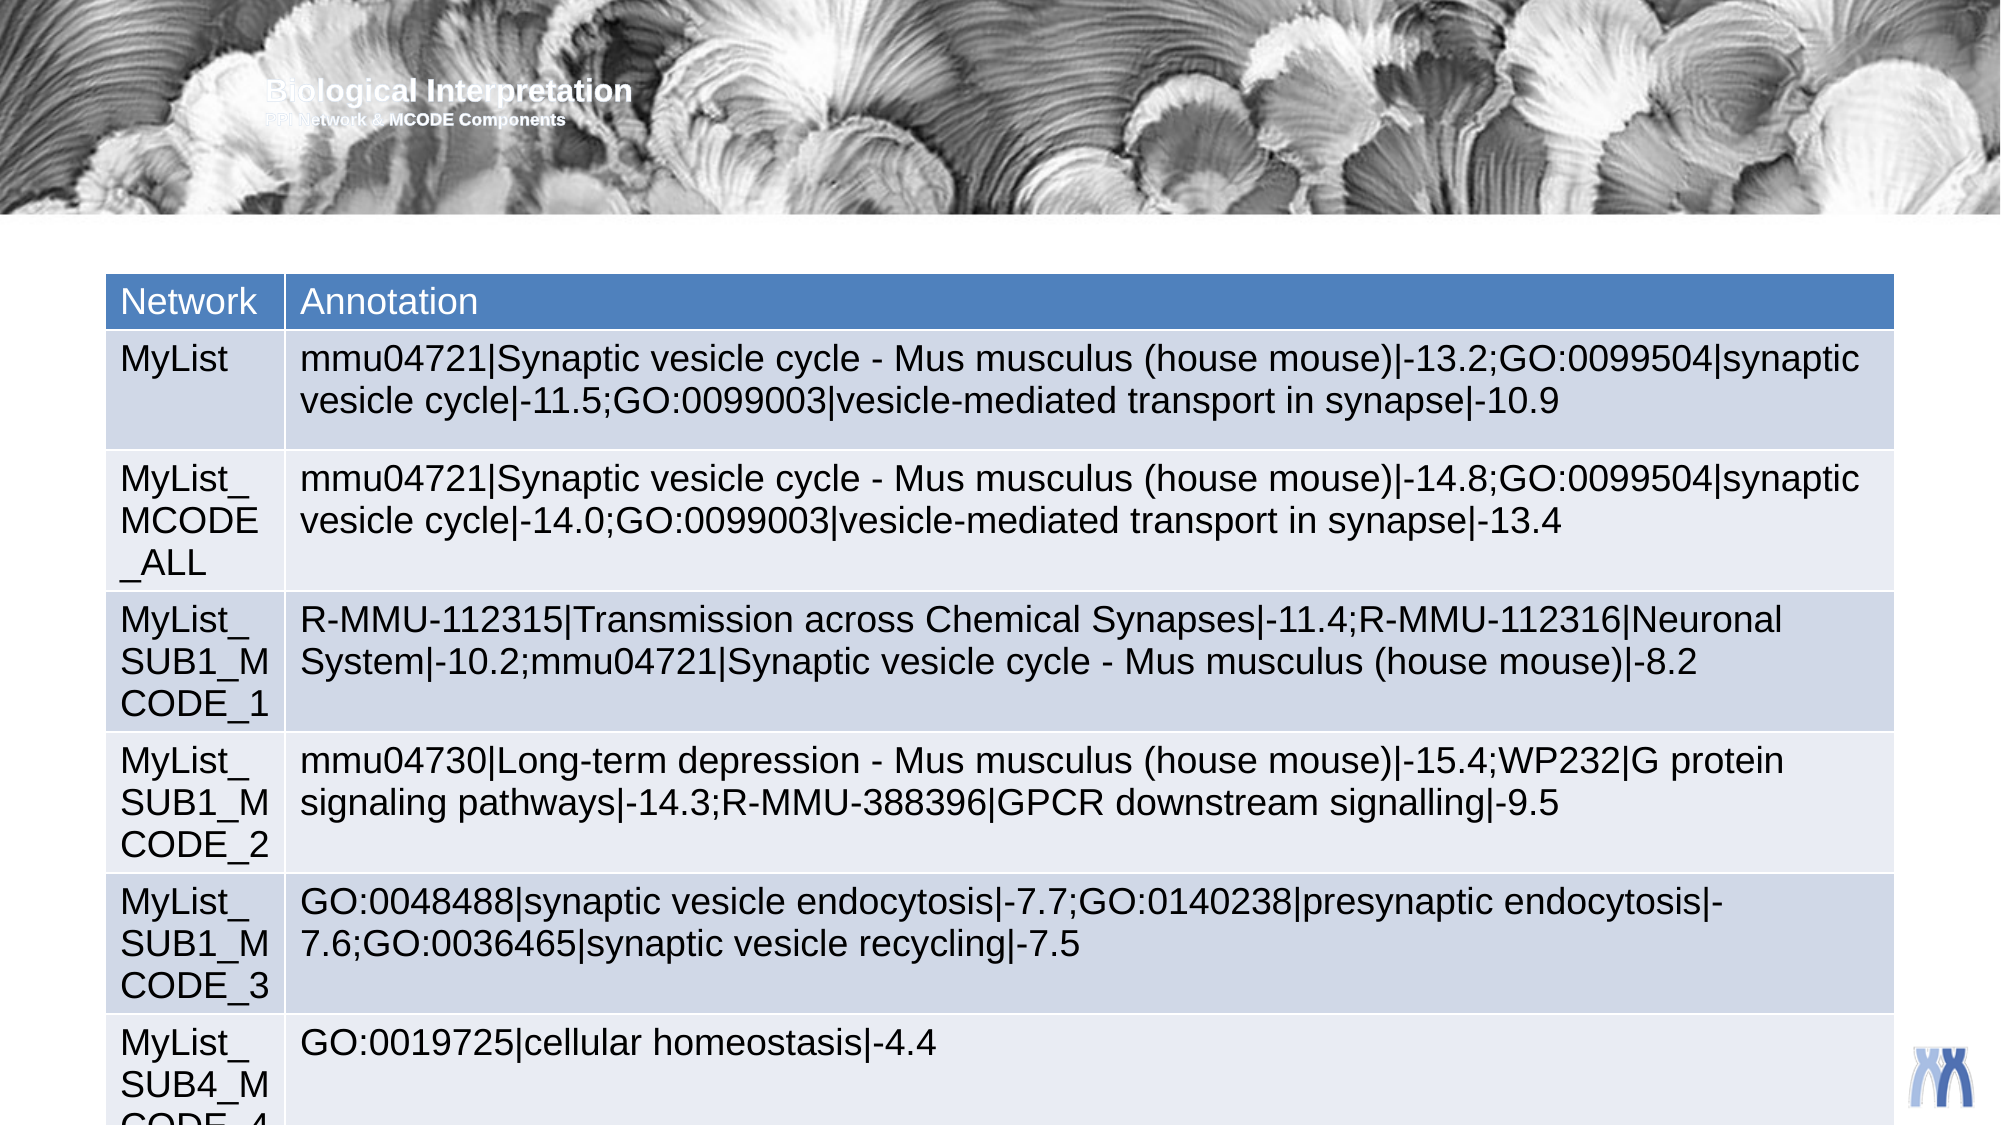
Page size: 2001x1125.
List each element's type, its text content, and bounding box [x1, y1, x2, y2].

table_cell MyList_SUB1_MCODE_3 [106, 874, 284, 1013]
table_header Network [106, 274, 284, 329]
table_cell MyList_MCODE_ALL [106, 451, 284, 590]
picture [0, 0, 2001, 1125]
table_cell MyList [106, 331, 284, 449]
table_header Annotation [286, 274, 1894, 329]
title Biological Interpretation PPI Network & MCODE Components [249, 61, 1600, 137]
table_cell GO:0048488|synaptic vesicle endocytosis|-7.7;GO:0140238|presynaptic endocytosis|-7.6;GO:0036465|synaptic vesicle recycling|-7.5 [286, 874, 1894, 1013]
table_cell mmu04721|Synaptic vesicle cycle - Mus musculus (house mouse)|-13.2;GO:0099504|synaptic vesicle cycle|-11.5;GO:0099003|vesicle-mediated transport in synapse|-10.9 [286, 331, 1894, 449]
table_cell GO:0019725|cellular homeostasis|-4.4 [286, 1015, 1894, 1125]
table_cell mmu04721|Synaptic vesicle cycle - Mus musculus (house mouse)|-14.8;GO:0099504|synaptic vesicle cycle|-14.0;GO:0099003|vesicle-mediated transport in synapse|-13.4 [286, 451, 1894, 590]
table_cell MyList_SUB1_MCODE_1 [106, 592, 284, 731]
table_cell MyList_SUB4_MCODE_4 [106, 1015, 284, 1125]
table_cell mmu04730|Long-term depression - Mus musculus (house mouse)|-15.4;WP232|G protein signaling pathways|-14.3;R-MMU-388396|GPCR downstream signalling|-9.5 [286, 733, 1894, 872]
table_cell MyList_SUB1_MCODE_2 [106, 733, 284, 872]
table_cell R-MMU-112315|Transmission across Chemical Synapses|-11.4;R-MMU-112316|Neuronal System|-10.2;mmu04721|Synaptic vesicle cycle - Mus musculus (house mouse)|-8.2 [286, 592, 1894, 731]
